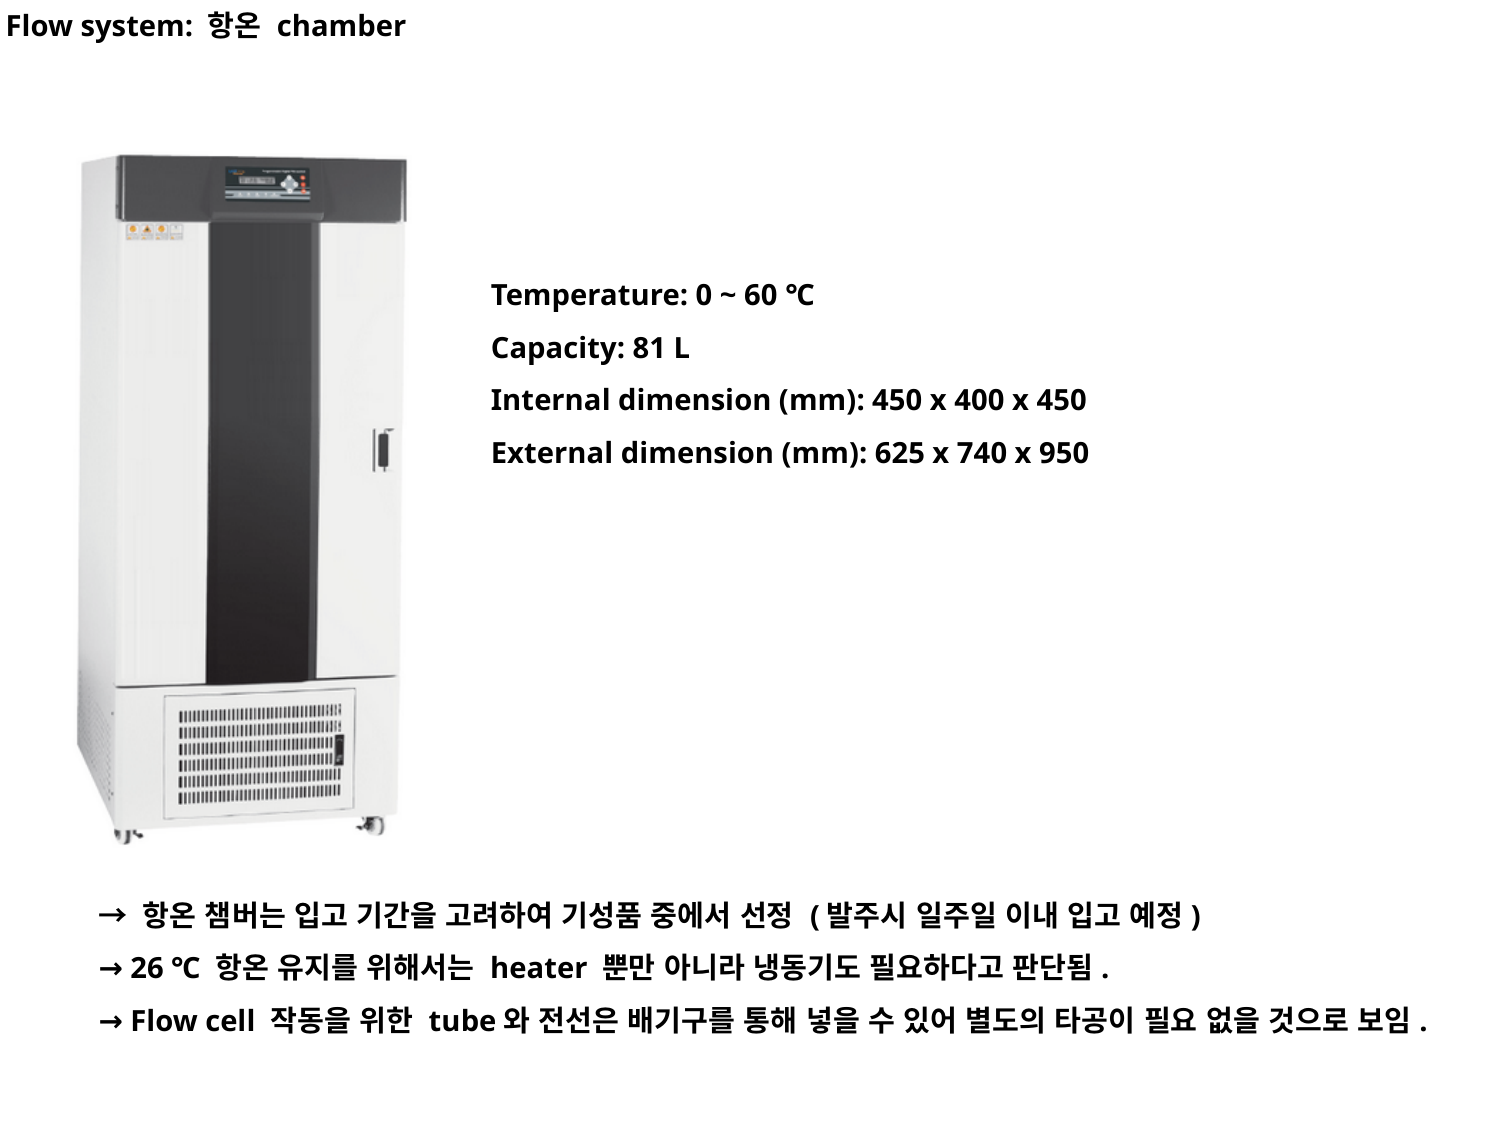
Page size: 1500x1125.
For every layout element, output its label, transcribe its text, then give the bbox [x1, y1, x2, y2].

text_box → 항온 챔버는 입고 기간을 고려하여 기성품 중에서 선정 (발주시 일주일 이내 입고 예정) → 26 ℃ 항온 유지를 위해서는 heater 뿐만 아니라 냉동기도 필요하다고 판단됨. → Flow cell 작동을 위한 tube와 전선은 배기구를 통해 넣을 수 있어 별도의 타공이 필요 없을 것으로 보임. [83, 872, 1443, 1045]
picture [43, 135, 441, 859]
text_box Flow system: 항온 chamber [0, 0, 422, 50]
text_box Temperature: 0 ~ 60 ℃ Capacity: 81 L Internal dimension (mm): 450 x 400 x 450 External dimension (mm): 625 x 740 x 950 [476, 251, 1113, 477]
